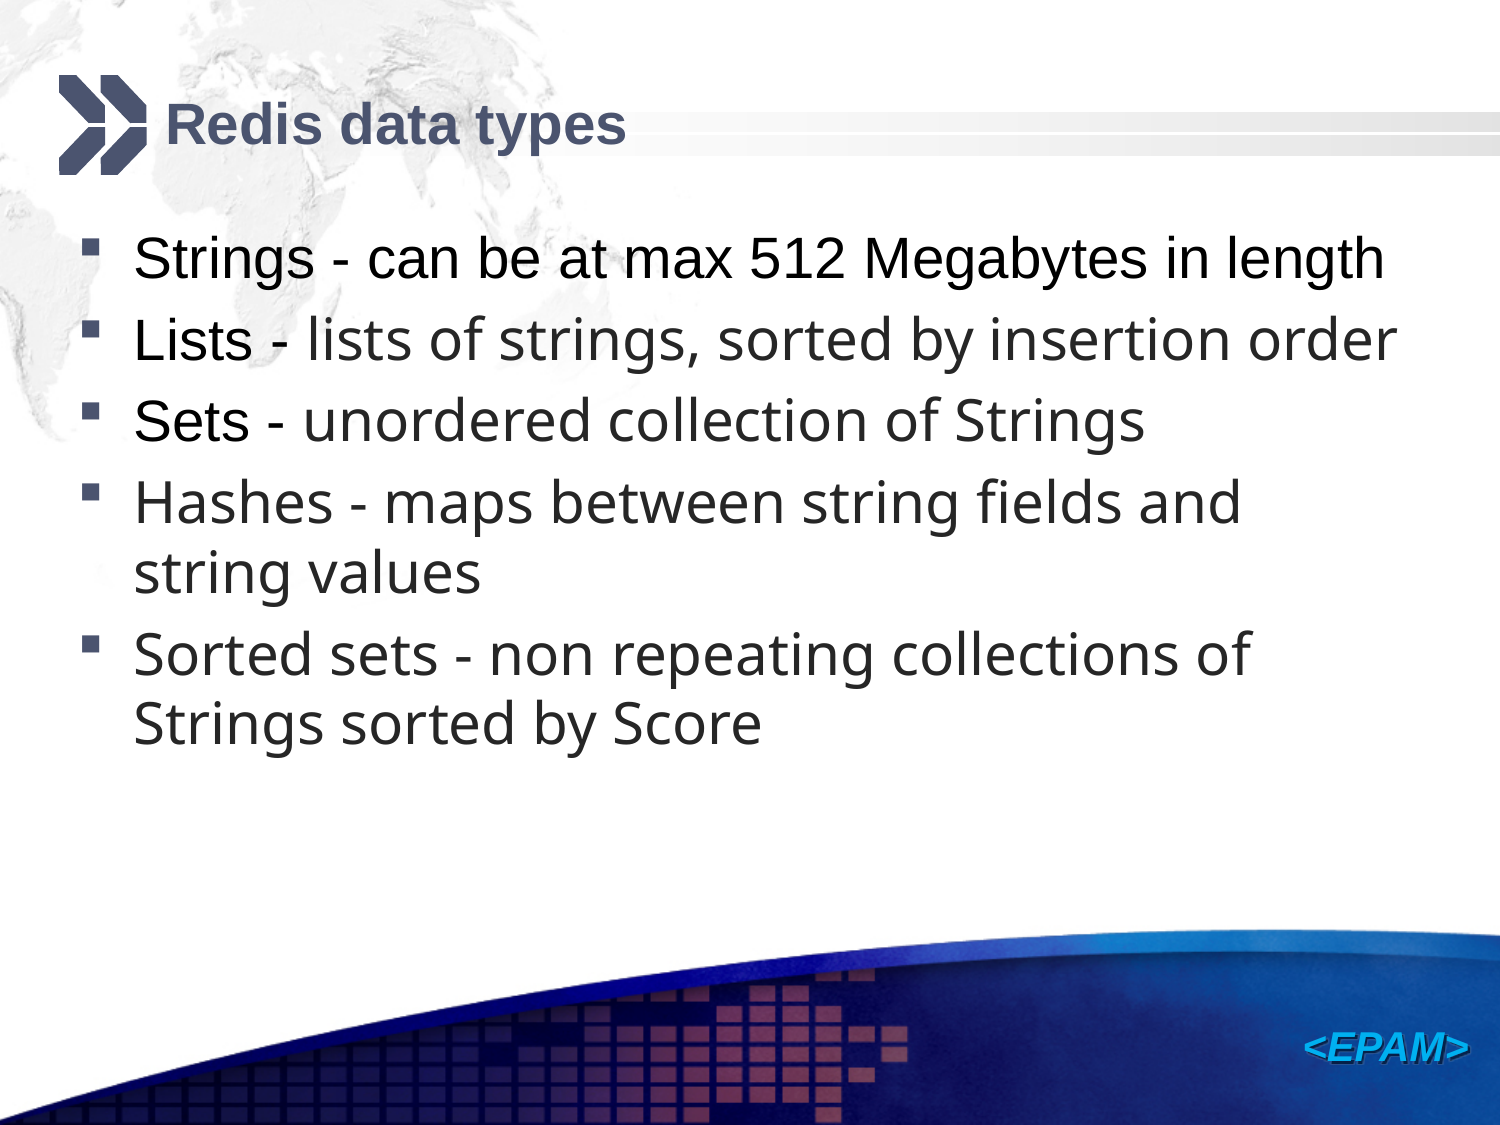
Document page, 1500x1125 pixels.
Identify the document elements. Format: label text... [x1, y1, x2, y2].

picture [0, 0, 1500, 1125]
list Strings - can be at max 512 Megabytes in length Lists - lists of strings, sorted by insertion order Sets - unordered collection of Strings Hashes - maps between string fields and string values Sorted sets - non repeating collections of Strings sorted by Score [62, 212, 1425, 988]
title Redis data types [150, 75, 1388, 168]
